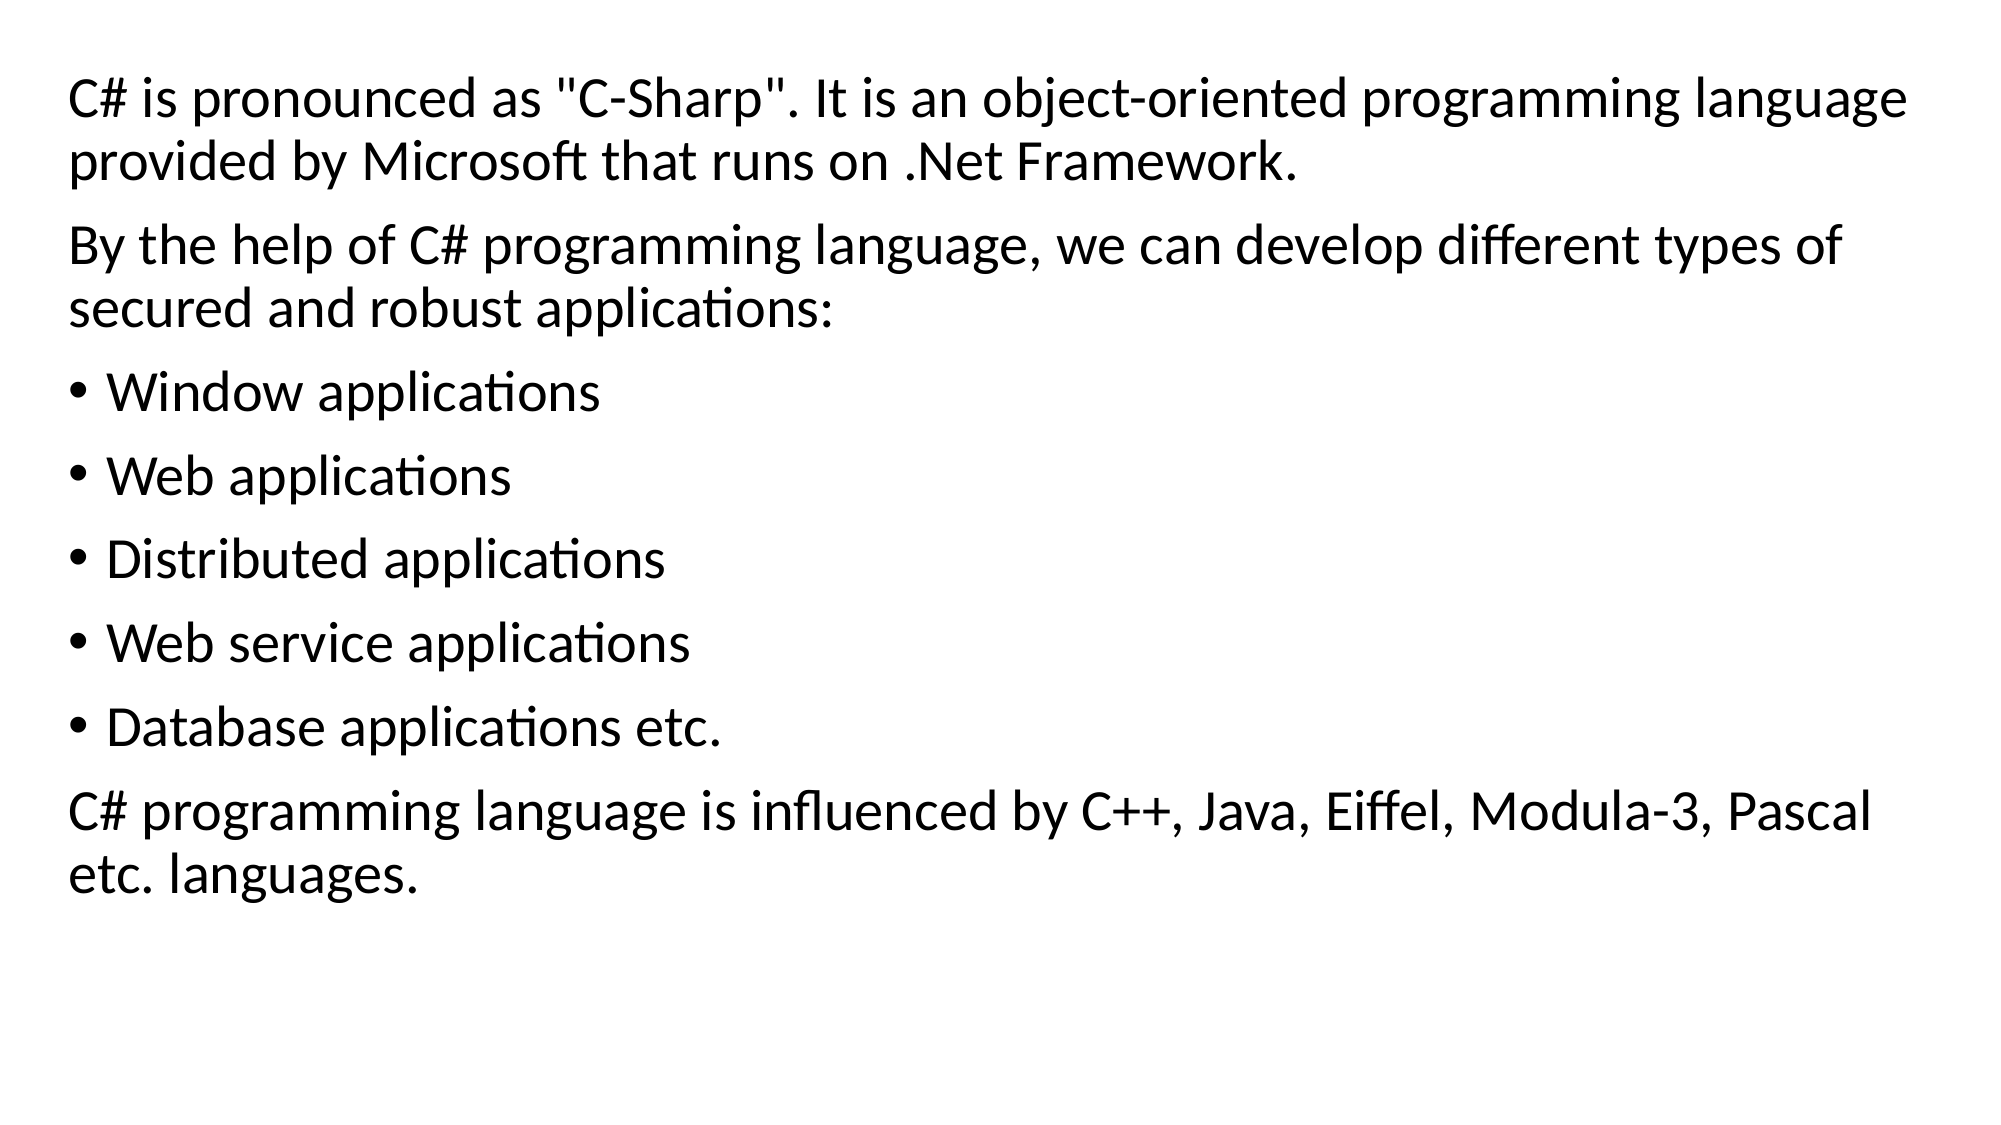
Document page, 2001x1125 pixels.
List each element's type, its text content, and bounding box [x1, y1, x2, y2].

list C# is pronounced as "C-Sharp". It is an object-oriented programming language provided by Microsoft that runs on .Net Framework. By the help of C# programming language, we can develop different types of secured and robust applications: Window applications Web applications Distributed applications Web service applications Database applications etc. C# programming language is influenced by C++, Java, Eiffel, Modula-3, Pascal etc. languages. [53, 60, 1985, 1102]
